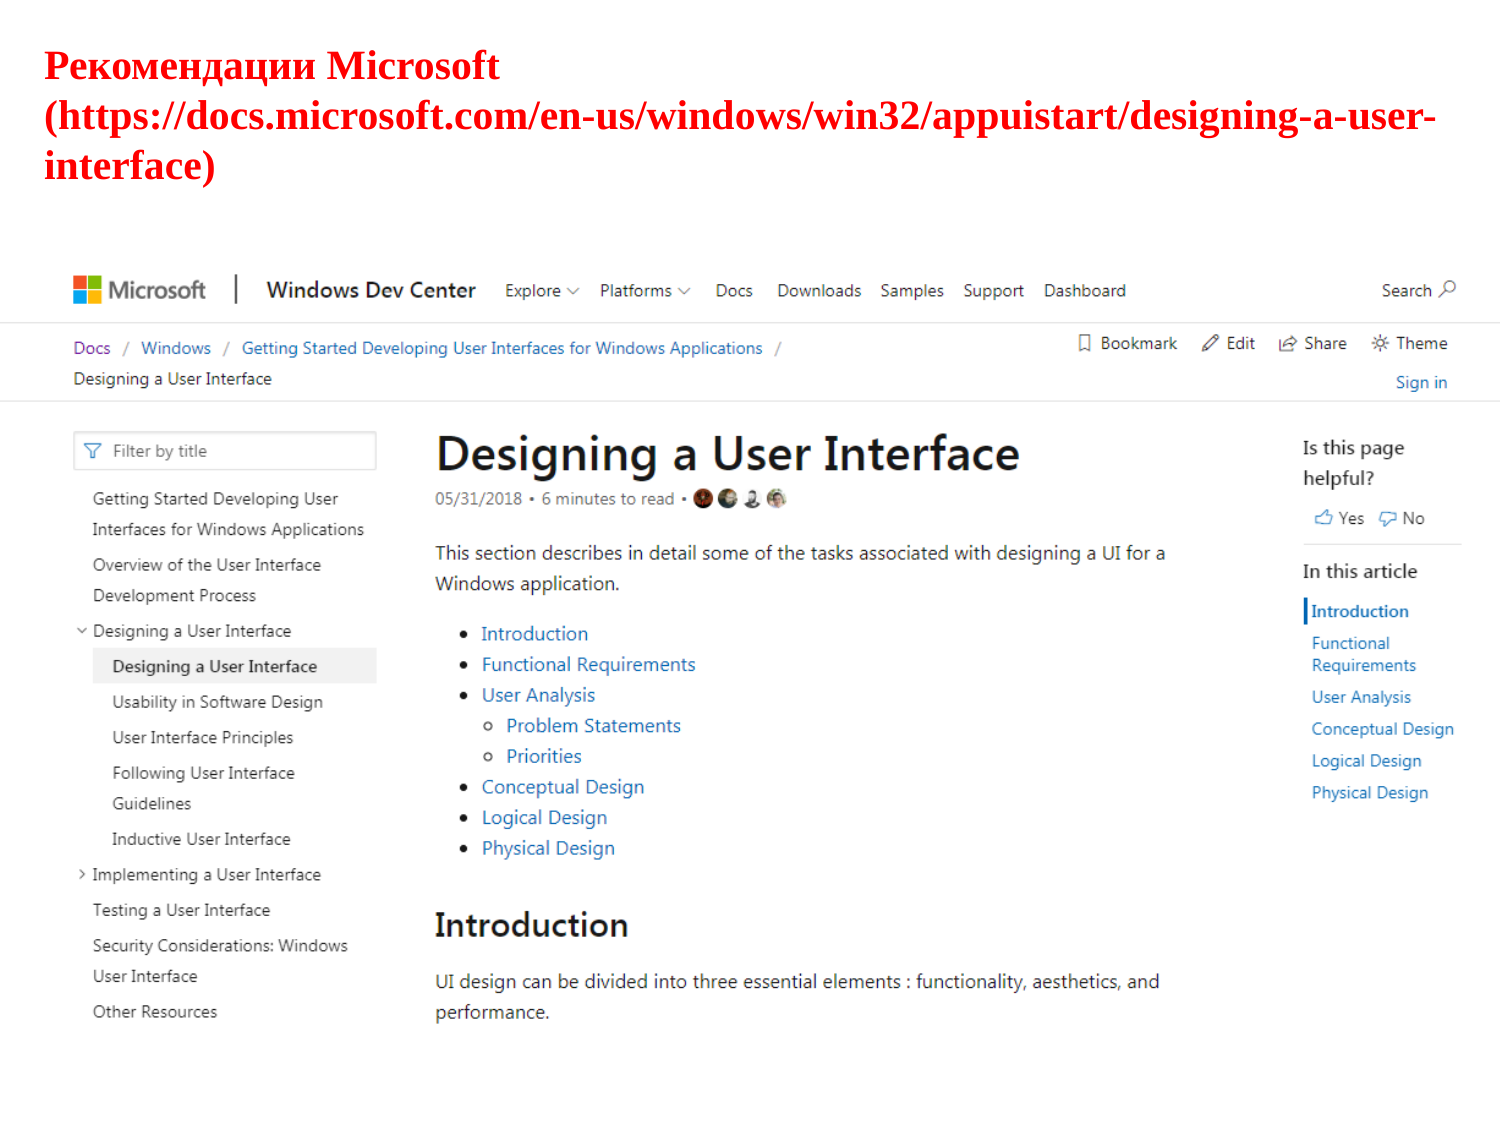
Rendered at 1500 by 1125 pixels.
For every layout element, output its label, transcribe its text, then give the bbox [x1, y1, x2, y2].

picture [0, 261, 1500, 1048]
text_box Рекомендации Microsoft (https://docs.microsoft.com/en-us/windows/win32/appuistart/designing-a-user-interface) [29, 30, 1483, 196]
